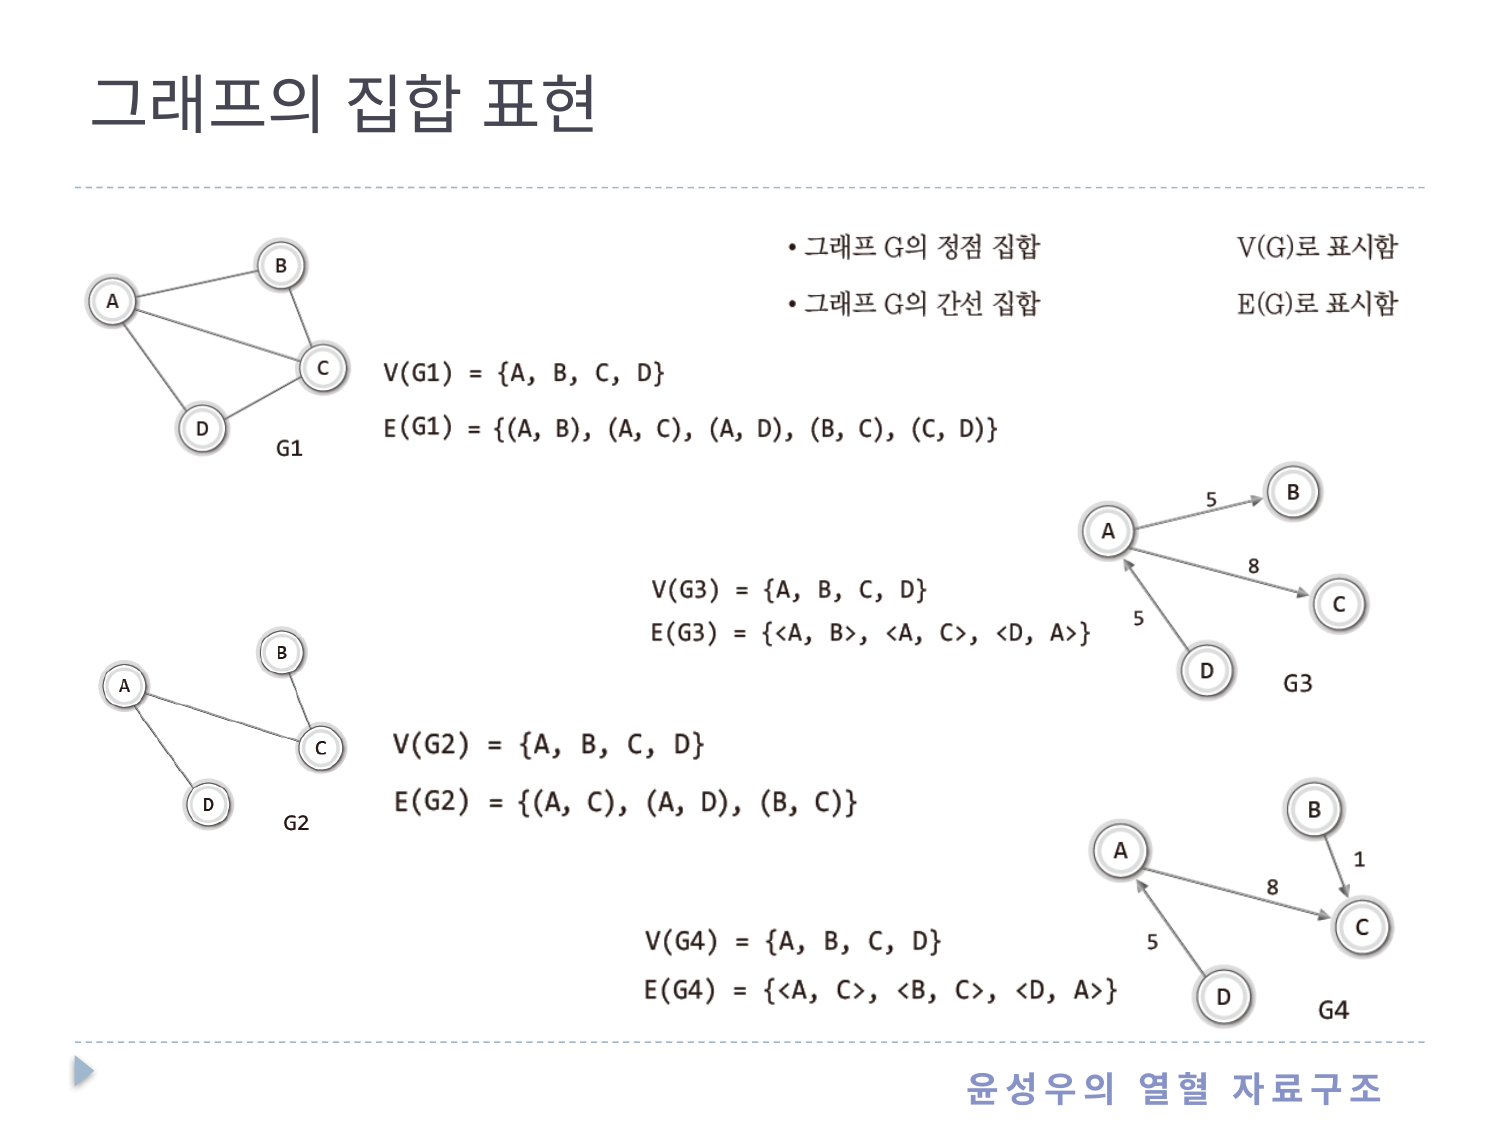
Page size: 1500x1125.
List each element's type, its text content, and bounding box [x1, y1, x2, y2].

picture [88, 621, 349, 839]
picture [773, 219, 1412, 330]
picture [632, 762, 1400, 1034]
title 그래프의 집합 표현 [75, 24, 1425, 149]
picture [371, 349, 1011, 450]
picture [383, 714, 881, 827]
text_box 윤성우의 열혈 자료구조 [901, 1058, 1448, 1119]
picture [76, 231, 361, 470]
picture [642, 452, 1377, 705]
